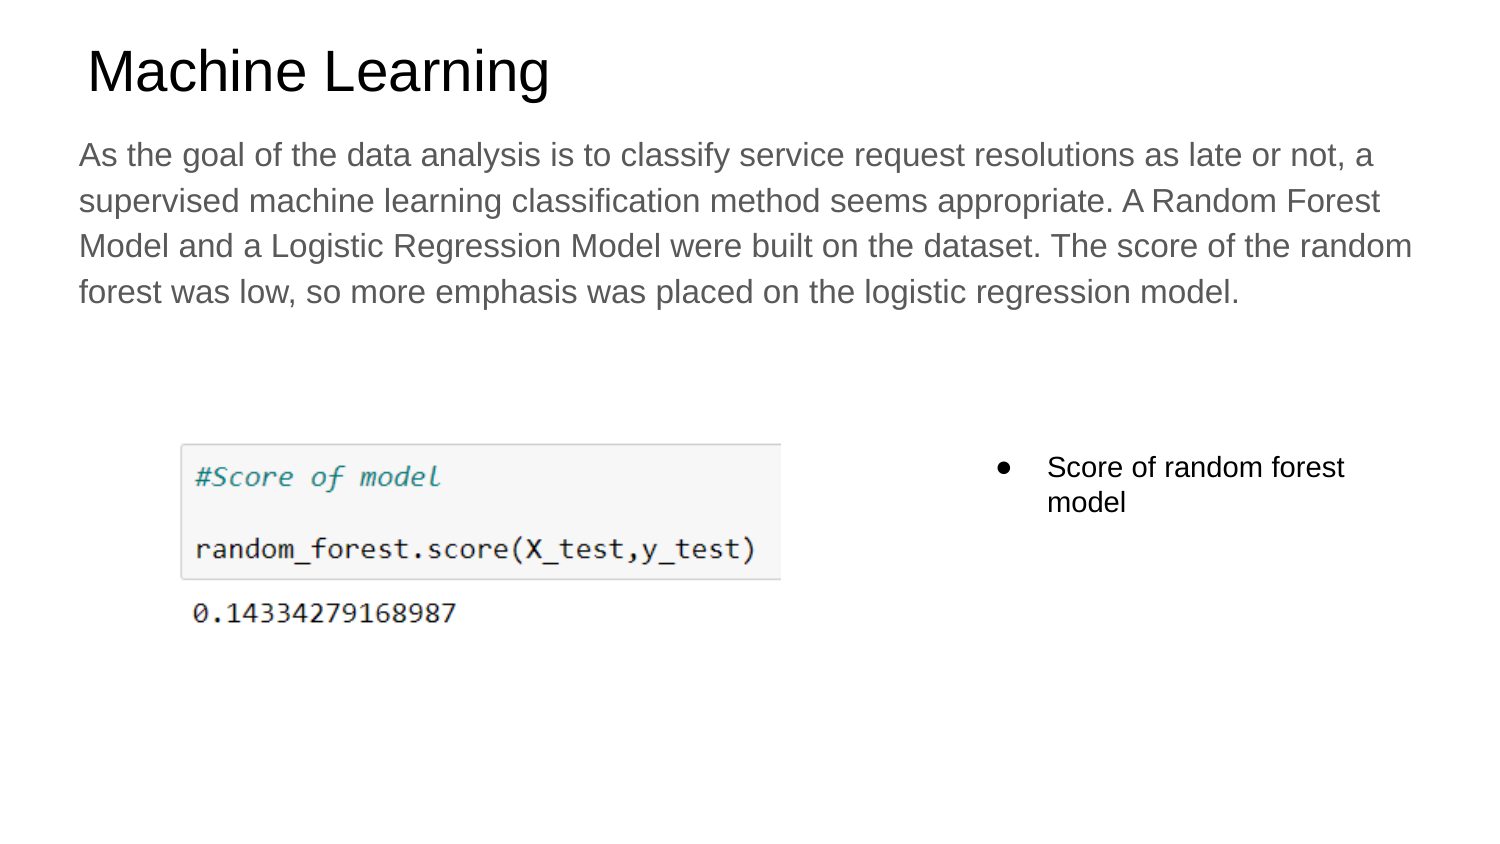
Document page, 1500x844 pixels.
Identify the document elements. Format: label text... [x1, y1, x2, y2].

title Machine Learning [72, 18, 1470, 112]
list As the goal of the data analysis is to classify service request resolutions as late or not, a supervised machine learning classification method seems appropriate. A Random Forest Model and a Logistic Regression Model were built on the dataset. The score of the random forest was low, so more emphasis was placed on the logistic regression model. [63, 111, 1462, 673]
text_box Score of random forest model [957, 433, 1433, 789]
picture [164, 433, 782, 644]
